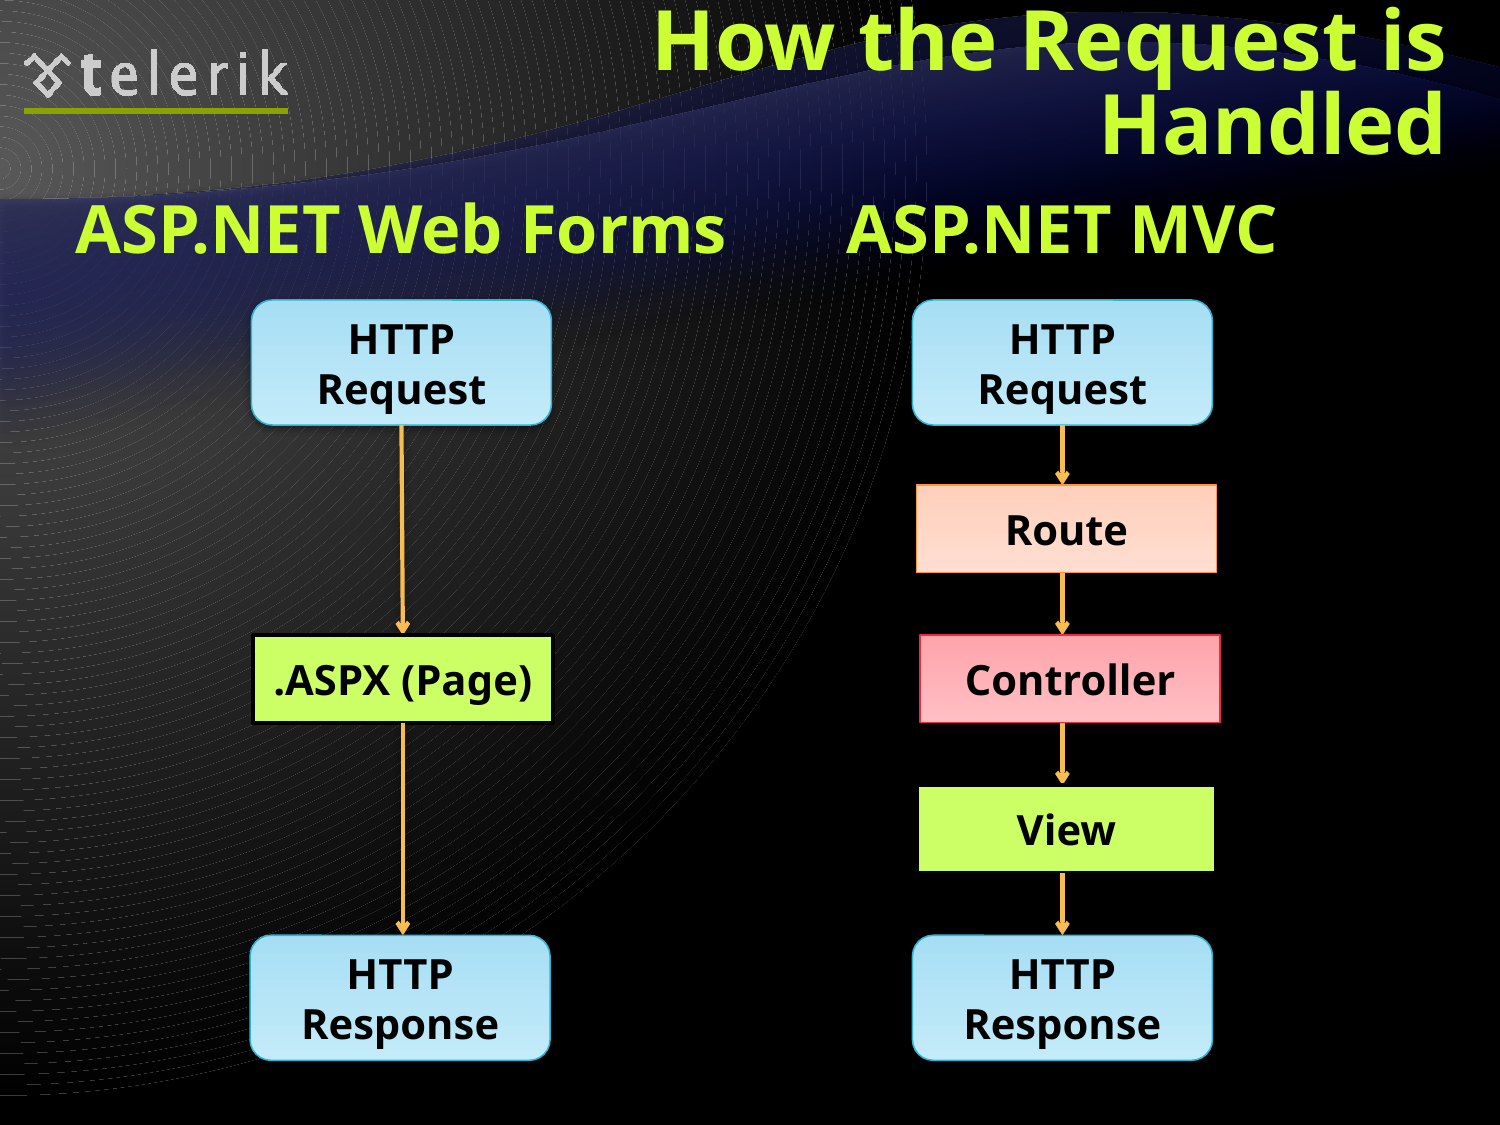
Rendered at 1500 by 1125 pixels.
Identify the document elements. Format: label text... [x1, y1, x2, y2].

text_box Controller [919, 634, 1221, 723]
text_box HTTP Request [911, 299, 1214, 426]
text_box .ASPX (Page) [251, 633, 555, 725]
text_box ASP.NET MVC [832, 178, 1293, 274]
picture [24, 49, 288, 114]
text_box Route [916, 484, 1217, 573]
text_box ASP.NET Web Forms [60, 178, 743, 274]
text_box View [914, 783, 1218, 875]
text_box HTTP Response [911, 934, 1214, 1062]
title How the Request is Handled [300, 12, 1463, 163]
text_box HTTP Response [249, 934, 551, 1062]
text_box HTTP Request [250, 299, 553, 426]
